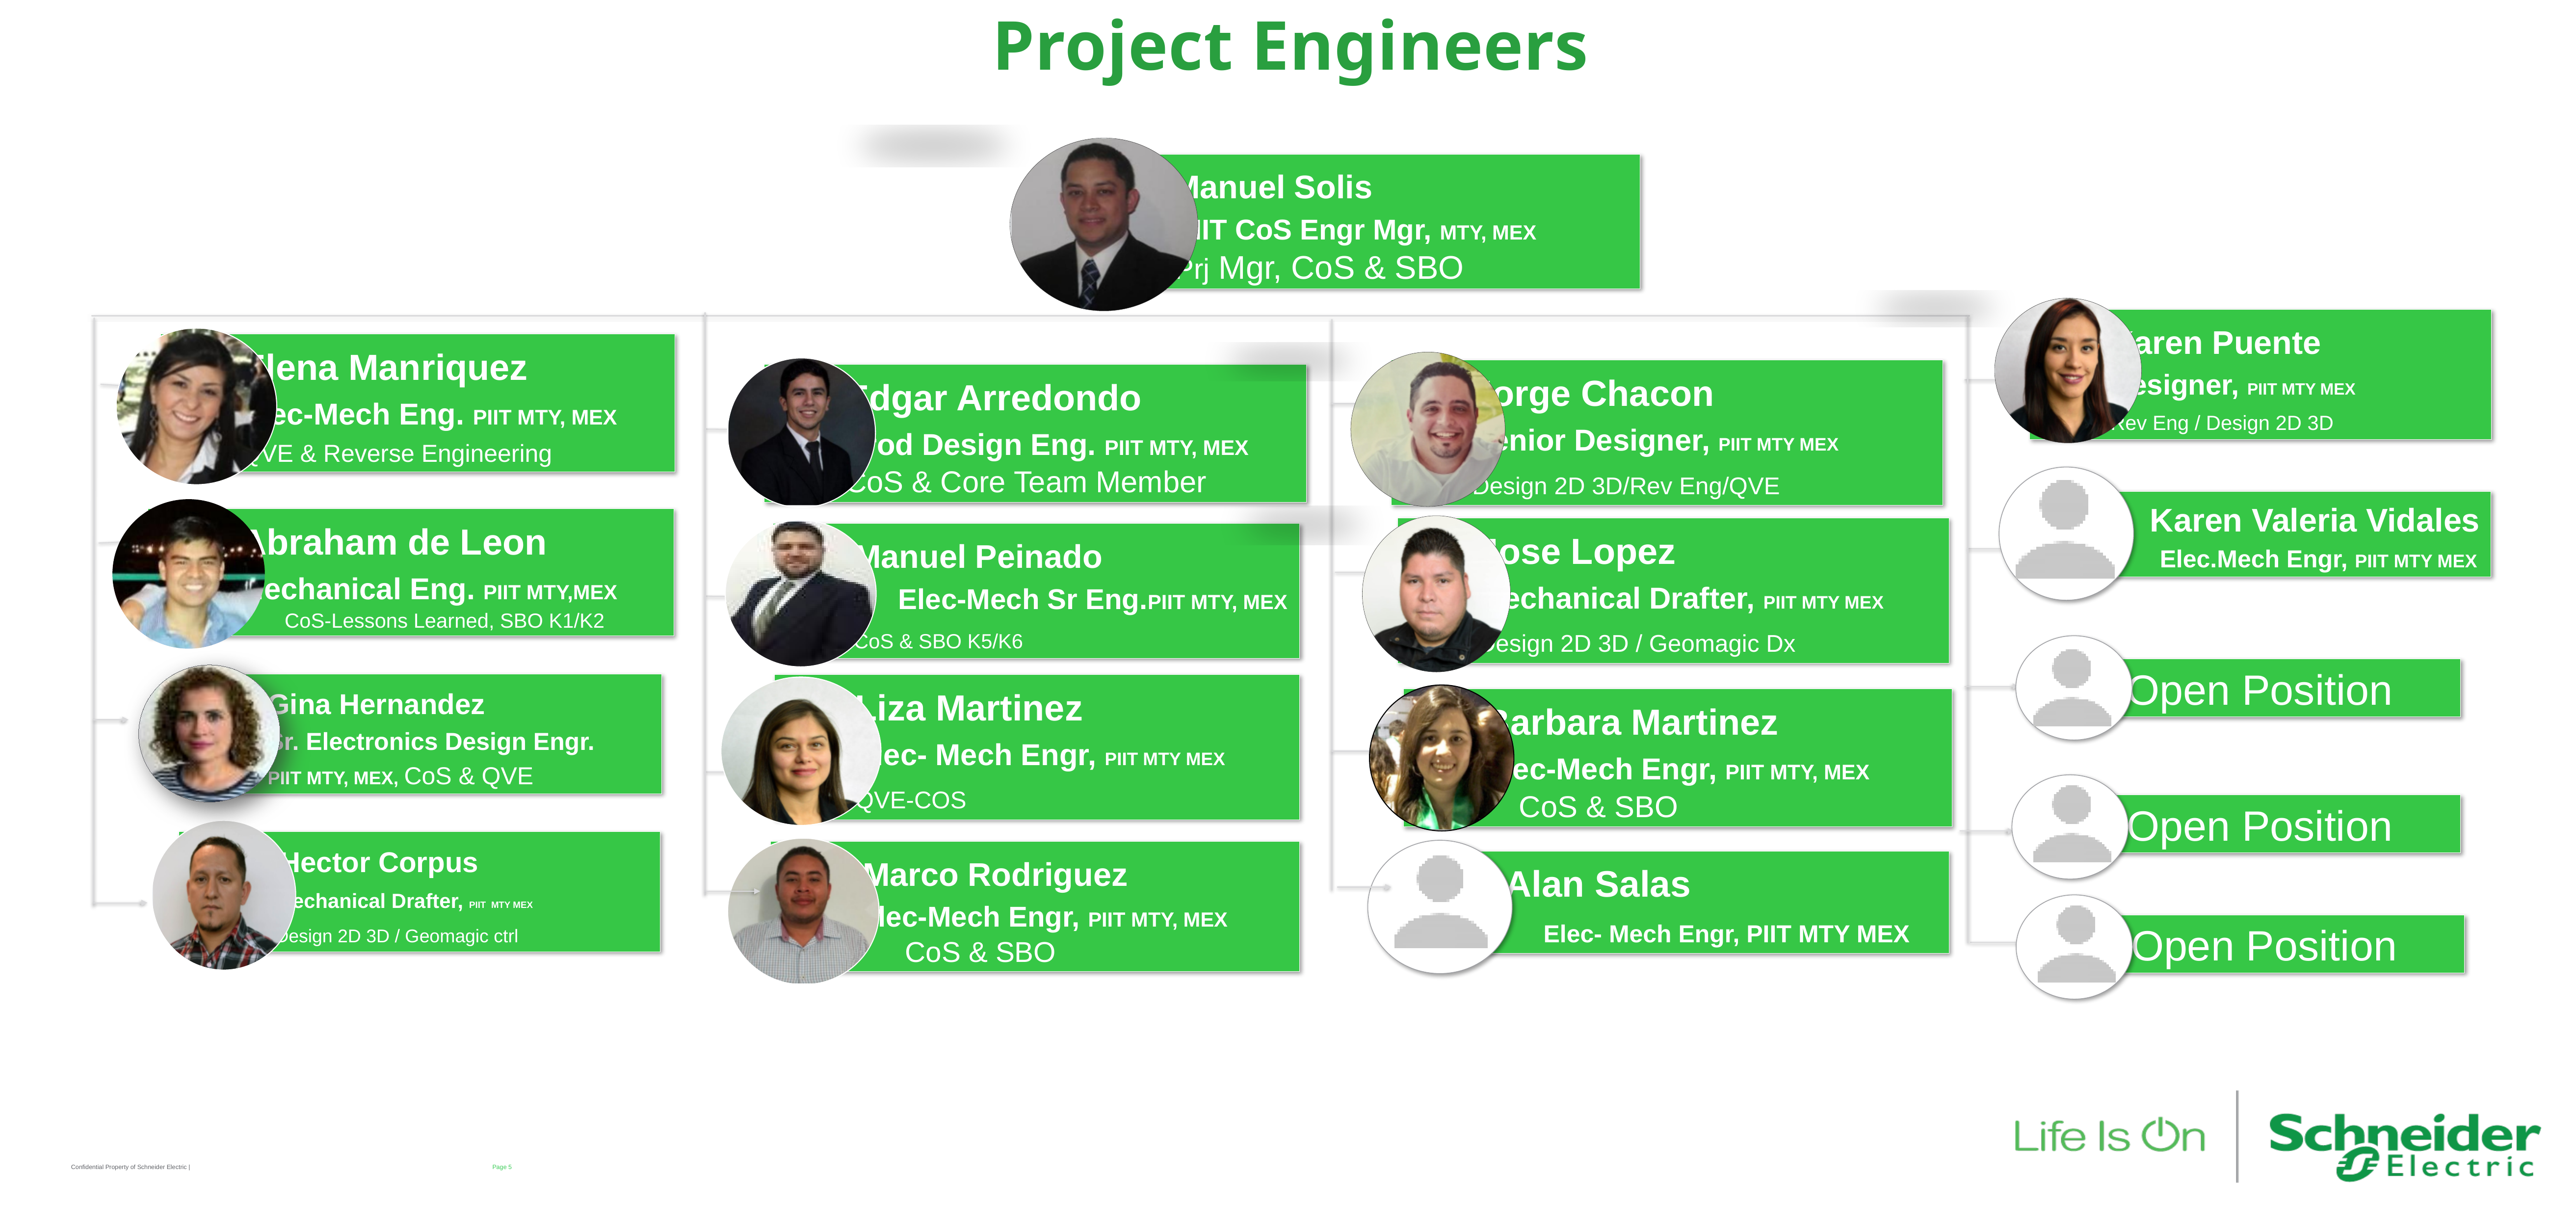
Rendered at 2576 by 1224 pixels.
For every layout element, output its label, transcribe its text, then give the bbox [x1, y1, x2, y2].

picture [2027, 631, 2118, 745]
picture [2007, 457, 2124, 603]
picture [2027, 767, 2118, 881]
text_box Project Engineers [908, 0, 1674, 95]
footer Confidential Property of Schneider Electric | [71, 1163, 497, 1171]
picture [1991, 1069, 2566, 1204]
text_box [91, 137, 2492, 985]
slide_number Page 5 [497, 1163, 641, 1171]
picture [2031, 887, 2123, 1001]
